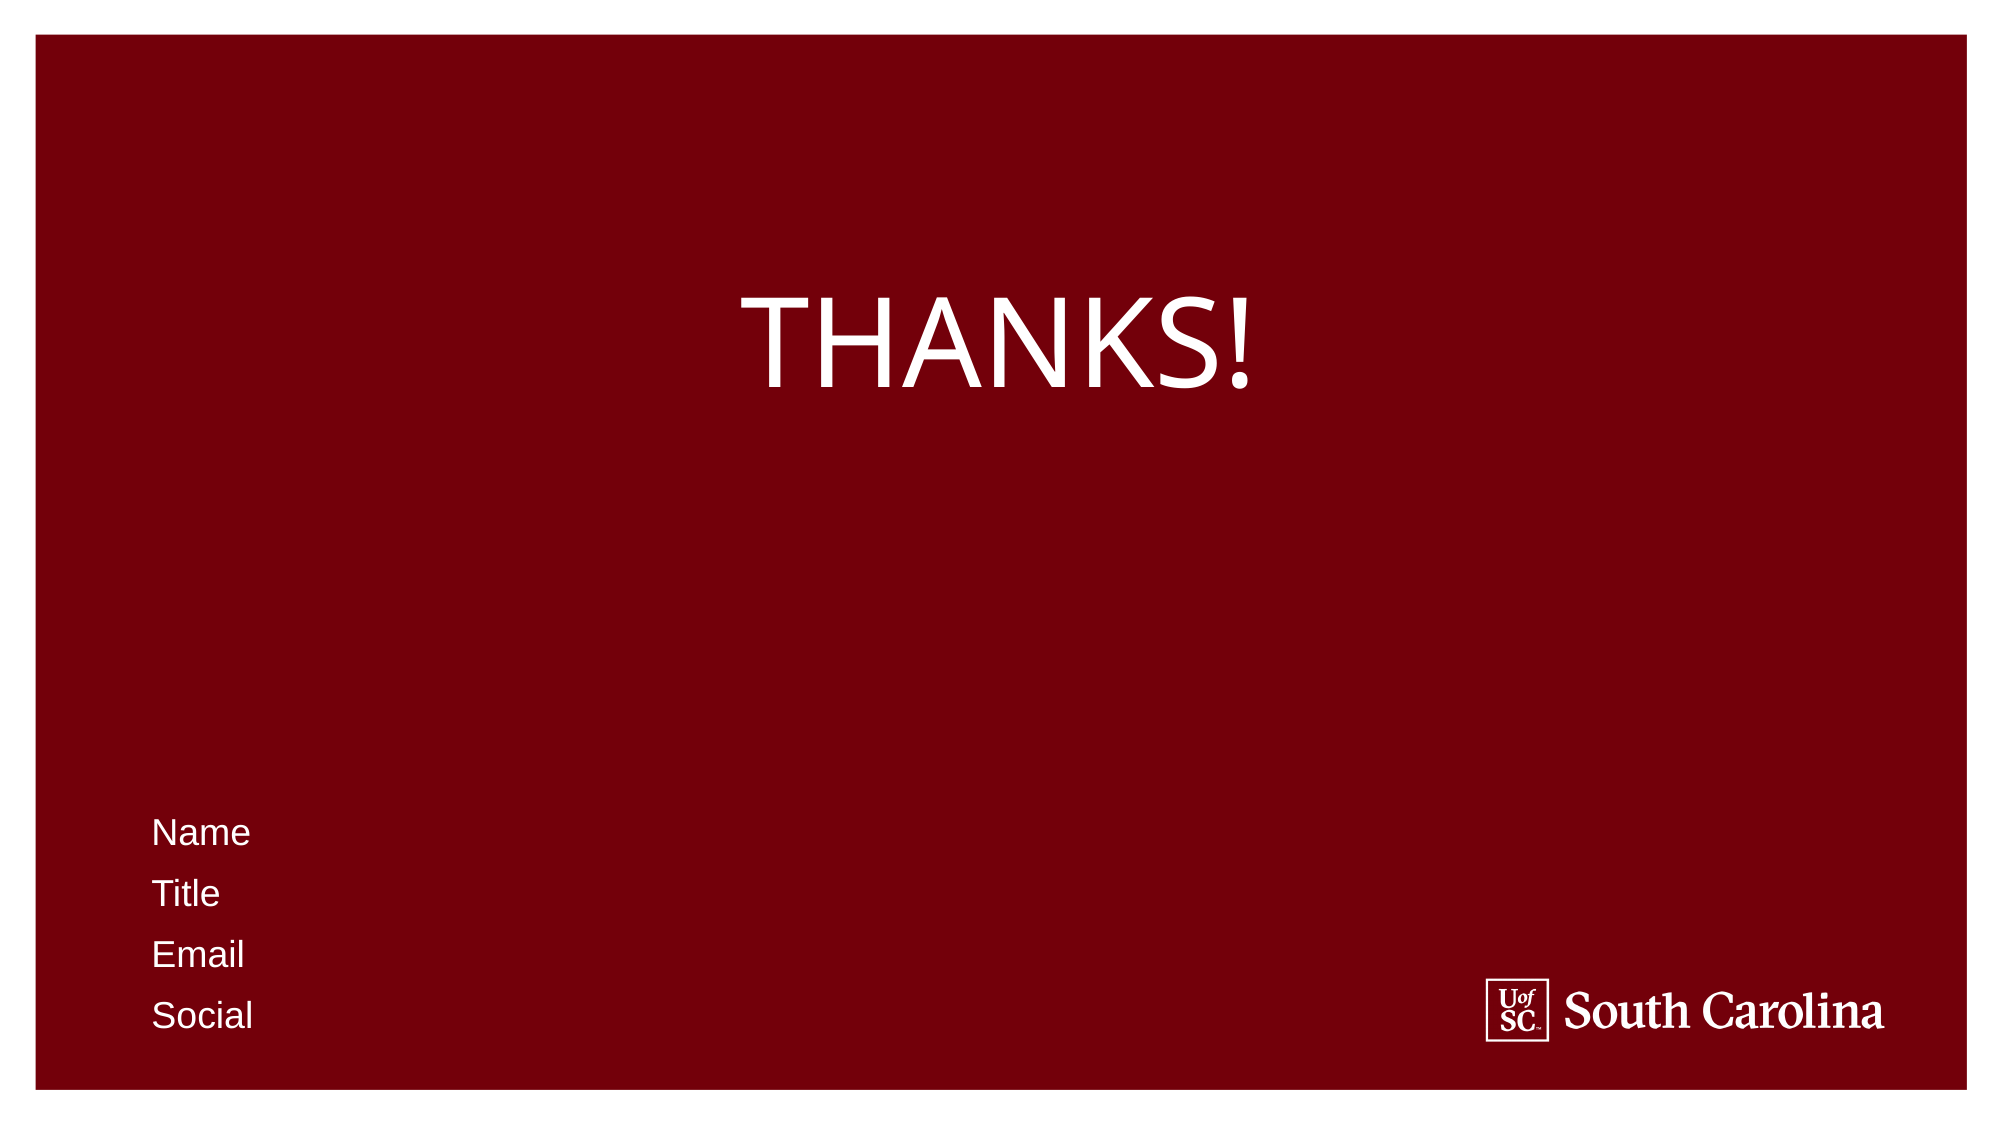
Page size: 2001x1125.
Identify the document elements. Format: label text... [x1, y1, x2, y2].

title Thanks! [136, 271, 1862, 631]
list Name Title Email Social [136, 798, 1038, 1045]
picture [0, 0, 2001, 1125]
